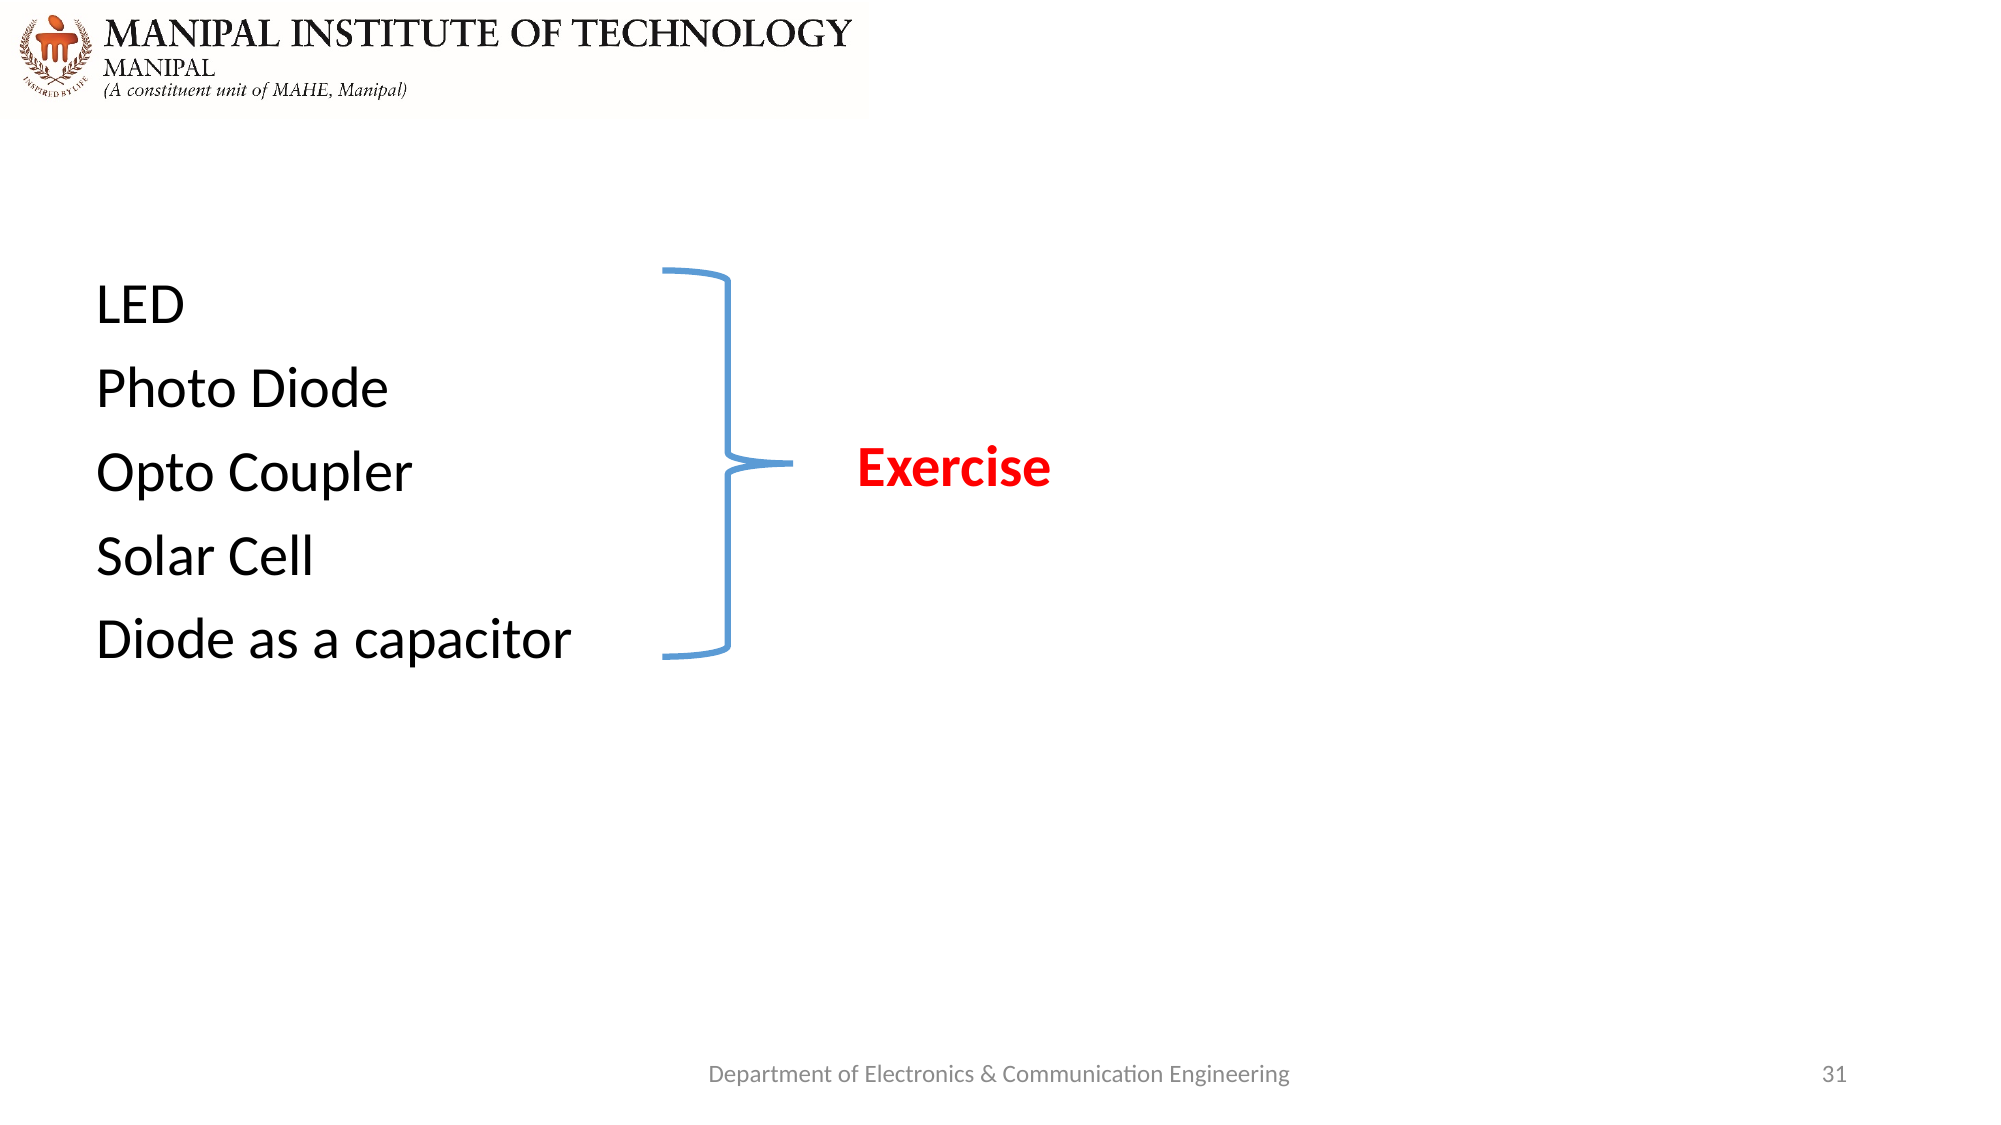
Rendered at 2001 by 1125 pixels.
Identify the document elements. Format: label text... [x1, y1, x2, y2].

list LED Photo Diode Opto Coupler Solar Cell Diode as a capacitor [81, 174, 1932, 1043]
picture [0, 2, 869, 119]
slide_number 31 [1412, 1042, 1863, 1103]
footer Department of Electronics & Communication Engineering [662, 1042, 1338, 1103]
text_box [662, 269, 794, 658]
text_box Exercise [843, 420, 1346, 506]
